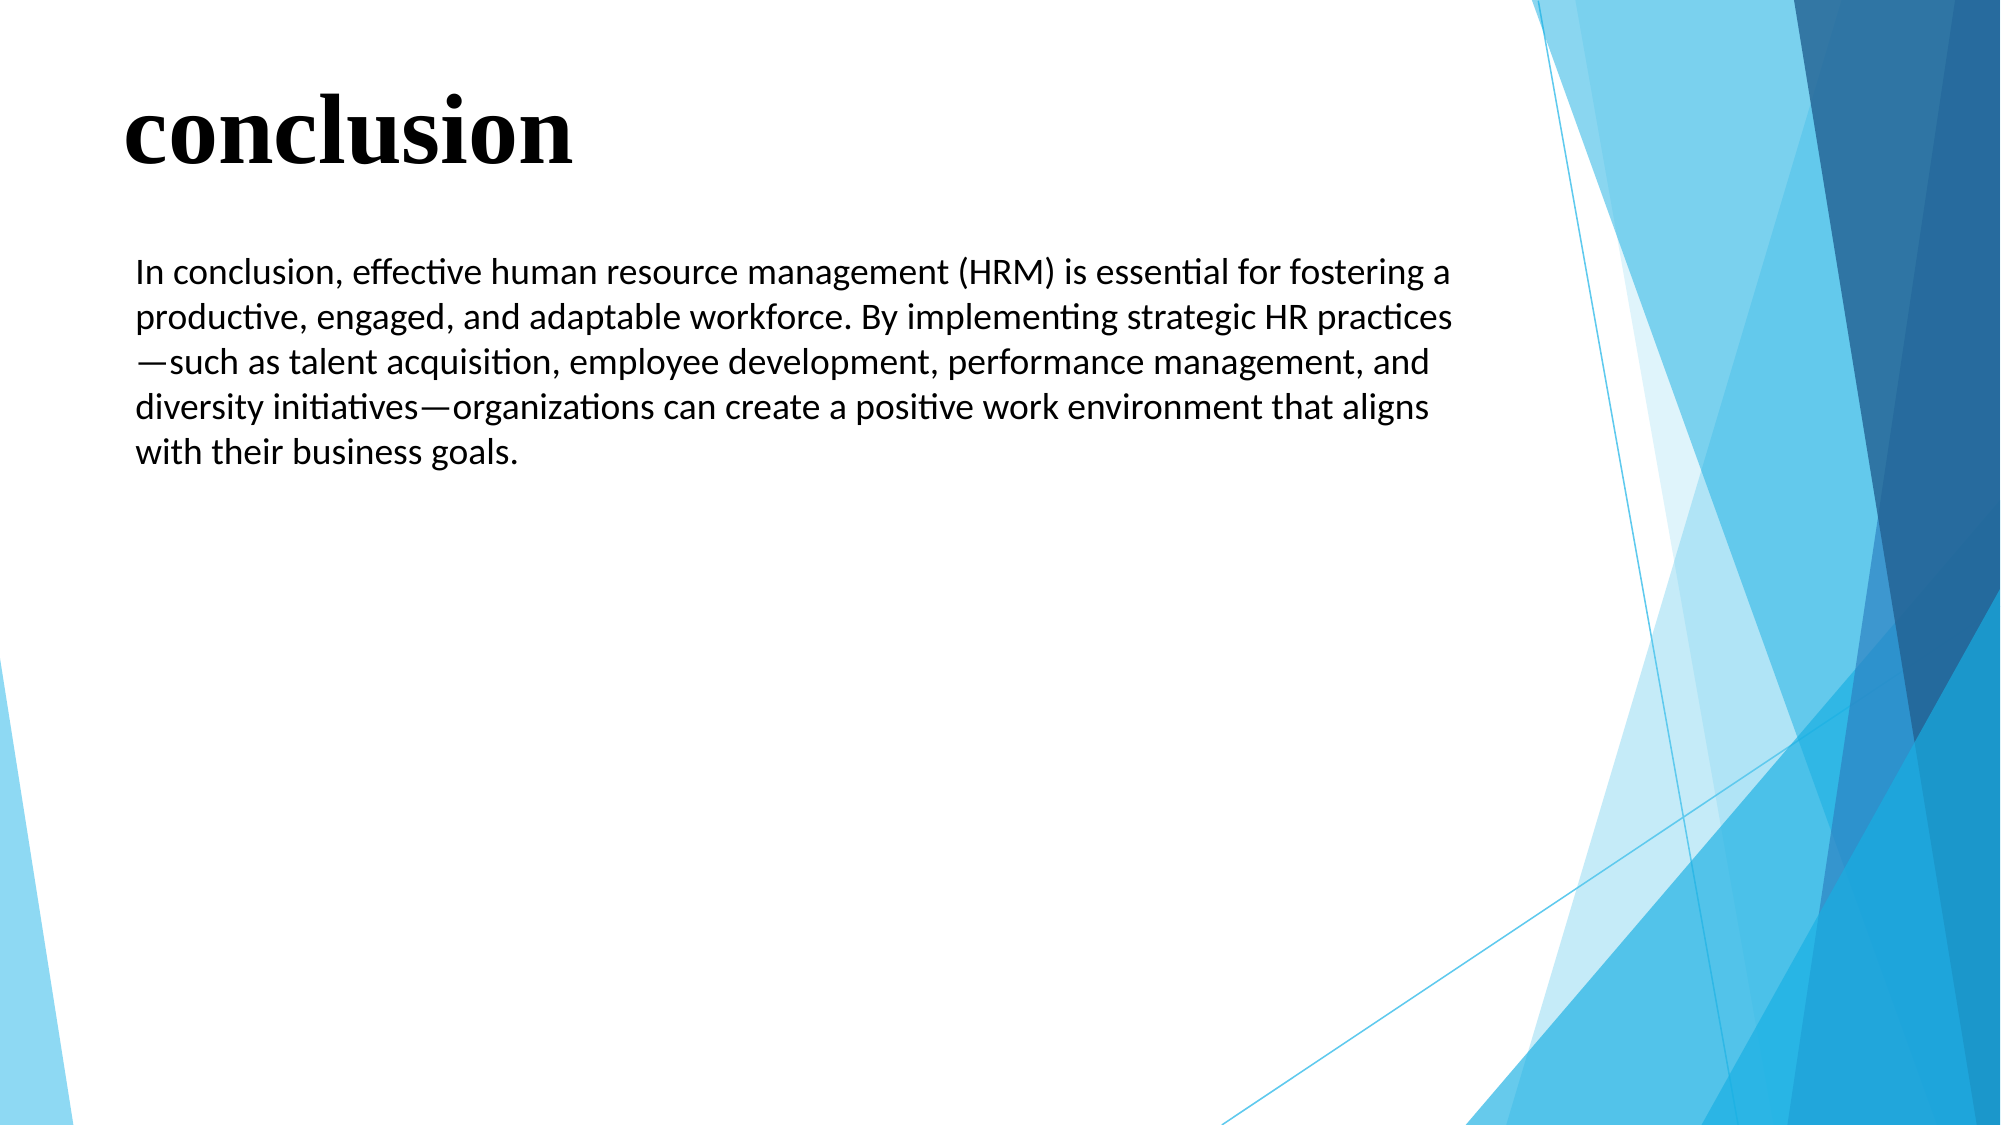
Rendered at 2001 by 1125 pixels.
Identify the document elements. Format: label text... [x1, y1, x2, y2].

title conclusion [123, 63, 1877, 188]
text_box In conclusion, effective human resource management (HRM) is essential for fostering a productive, engaged, and adaptable workforce. By implementing strategic HR practices—such as talent acquisition, employee development, performance management, and diversity initiatives—organizations can create a positive work environment that aligns with their business goals. [120, 239, 1500, 635]
